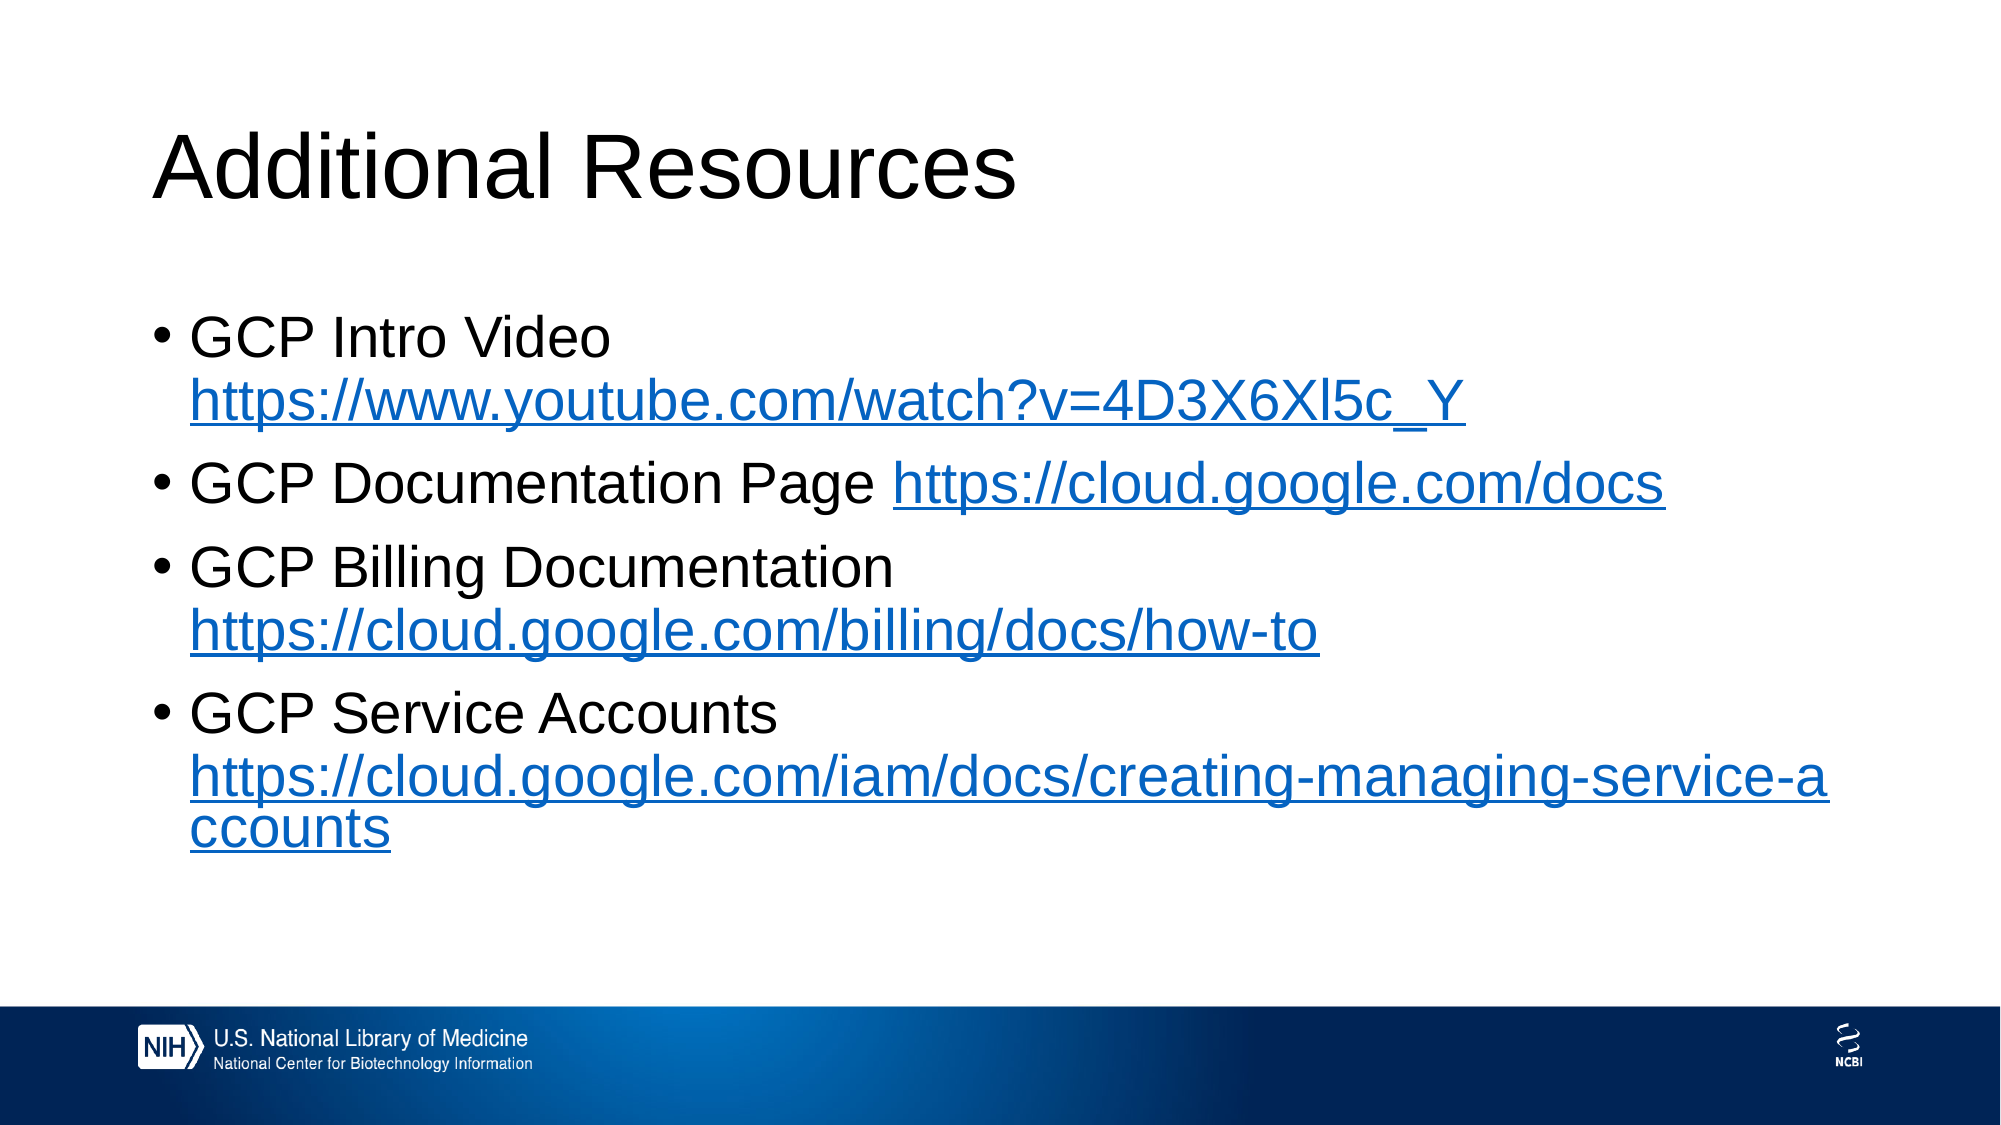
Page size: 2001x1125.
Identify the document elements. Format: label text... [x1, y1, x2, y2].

picture [0, 0, 2001, 1125]
title Additional Resources [137, 59, 1863, 278]
list GCP Intro Video https://www.youtube.com/watch?v=4D3X6Xl5c_Y GCP Documentation Page https://cloud.google.com/docs GCP Billing Documentation https://cloud.google.com/billing/docs/how-to GCP Service Accounts https://cloud.google.com/iam/docs/creating-managing-service-accounts [137, 299, 1863, 933]
